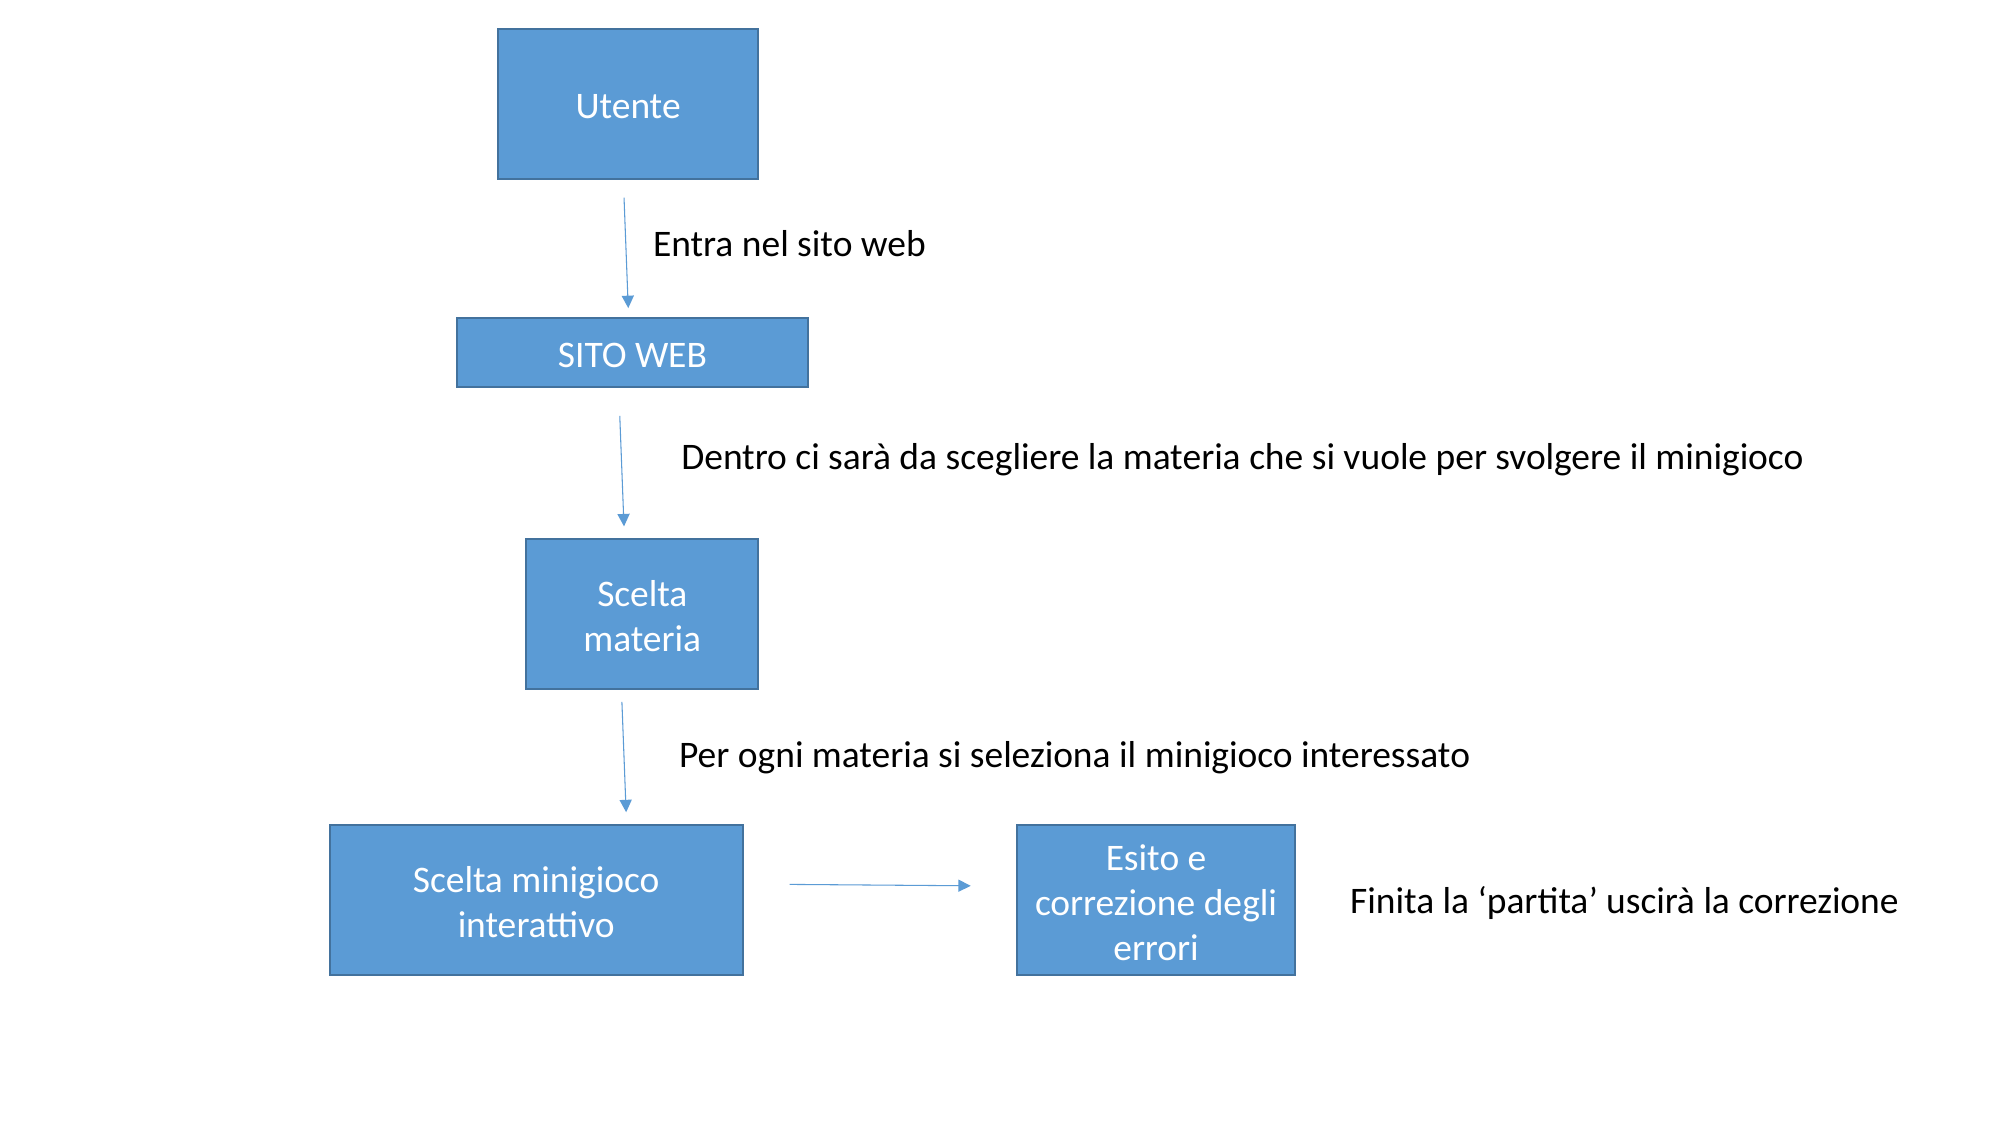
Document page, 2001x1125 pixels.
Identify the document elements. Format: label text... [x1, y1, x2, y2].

text_box Finita la ‘partita’ uscirà la correzione [1335, 868, 1915, 929]
text_box Scelta minigioco interattivo [329, 824, 744, 976]
text_box Per ogni materia si seleziona il minigioco interessato [664, 722, 1486, 783]
text_box Entra nel sito web [638, 212, 941, 272]
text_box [623, 197, 629, 309]
text_box Dentro ci sarà da scegliere la materia che si vuole per svolgere il minigioco [666, 424, 1820, 485]
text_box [619, 416, 624, 527]
text_box Scelta materia [525, 538, 759, 690]
text_box Esito e correzione degli errori [1016, 824, 1296, 976]
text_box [621, 701, 627, 813]
text_box SITO WEB [456, 317, 809, 388]
text_box Utente [497, 28, 759, 180]
